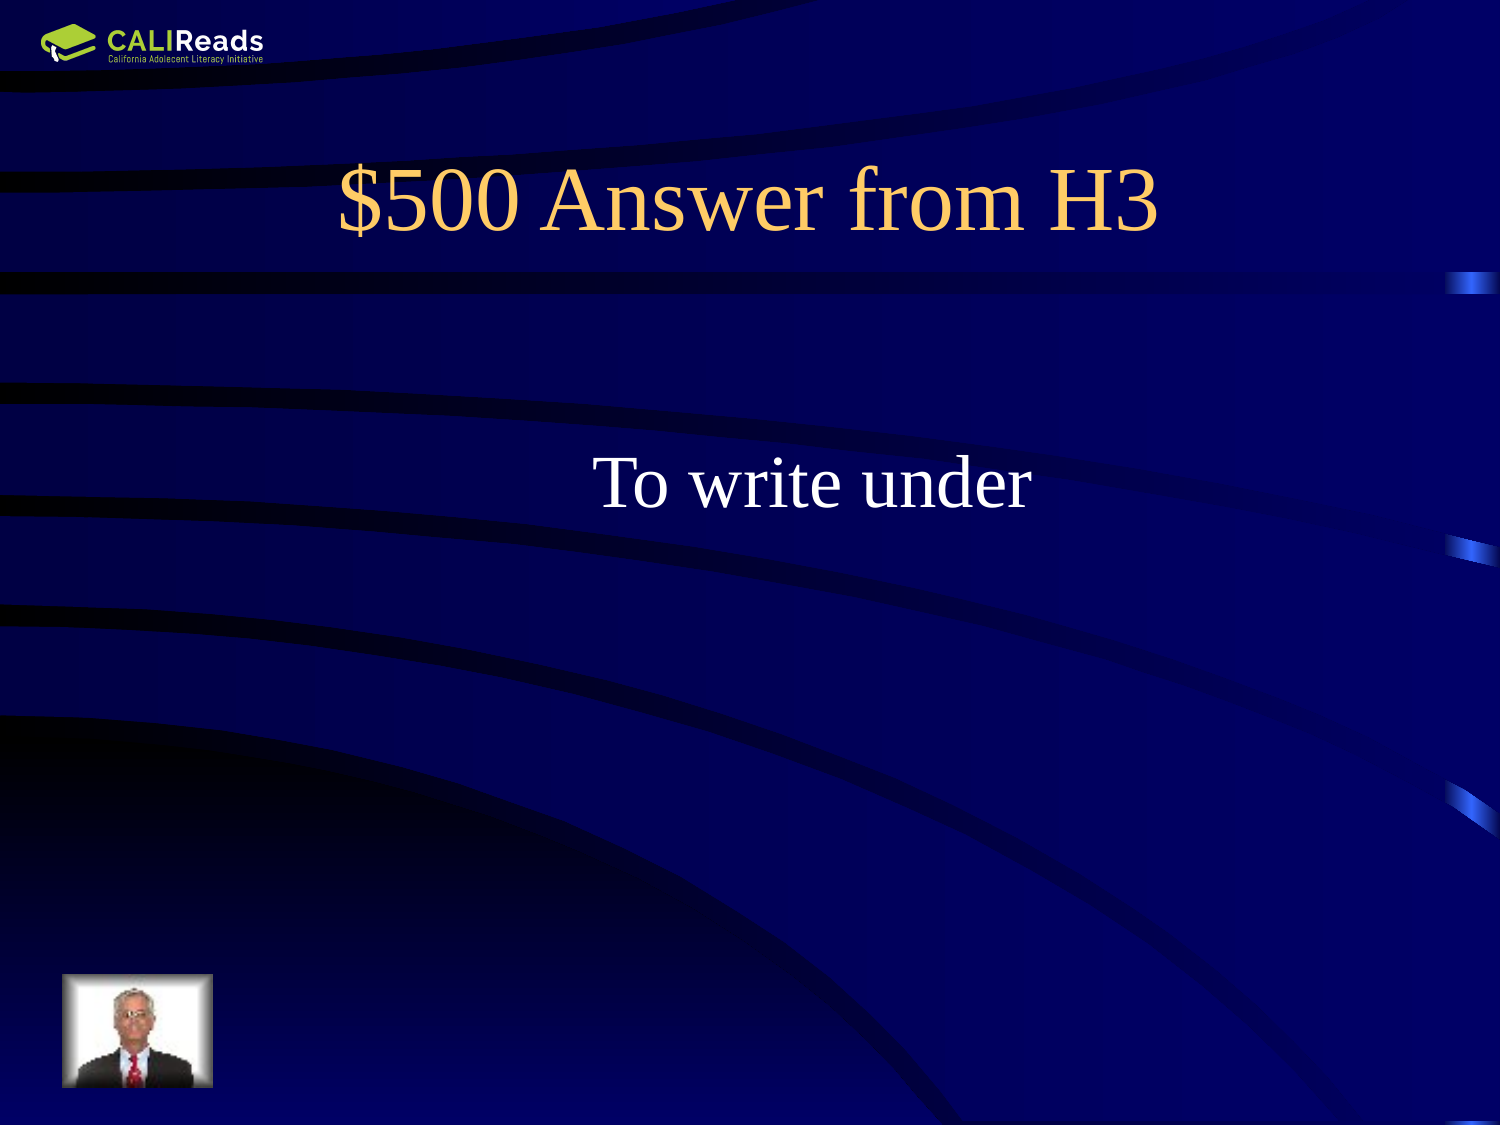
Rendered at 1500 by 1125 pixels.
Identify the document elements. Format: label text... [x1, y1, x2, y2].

picture [62, 974, 213, 1088]
picture [41, 24, 267, 68]
text_box To write under [577, 424, 1048, 530]
title $500 Answer from H3 [112, 99, 1388, 288]
